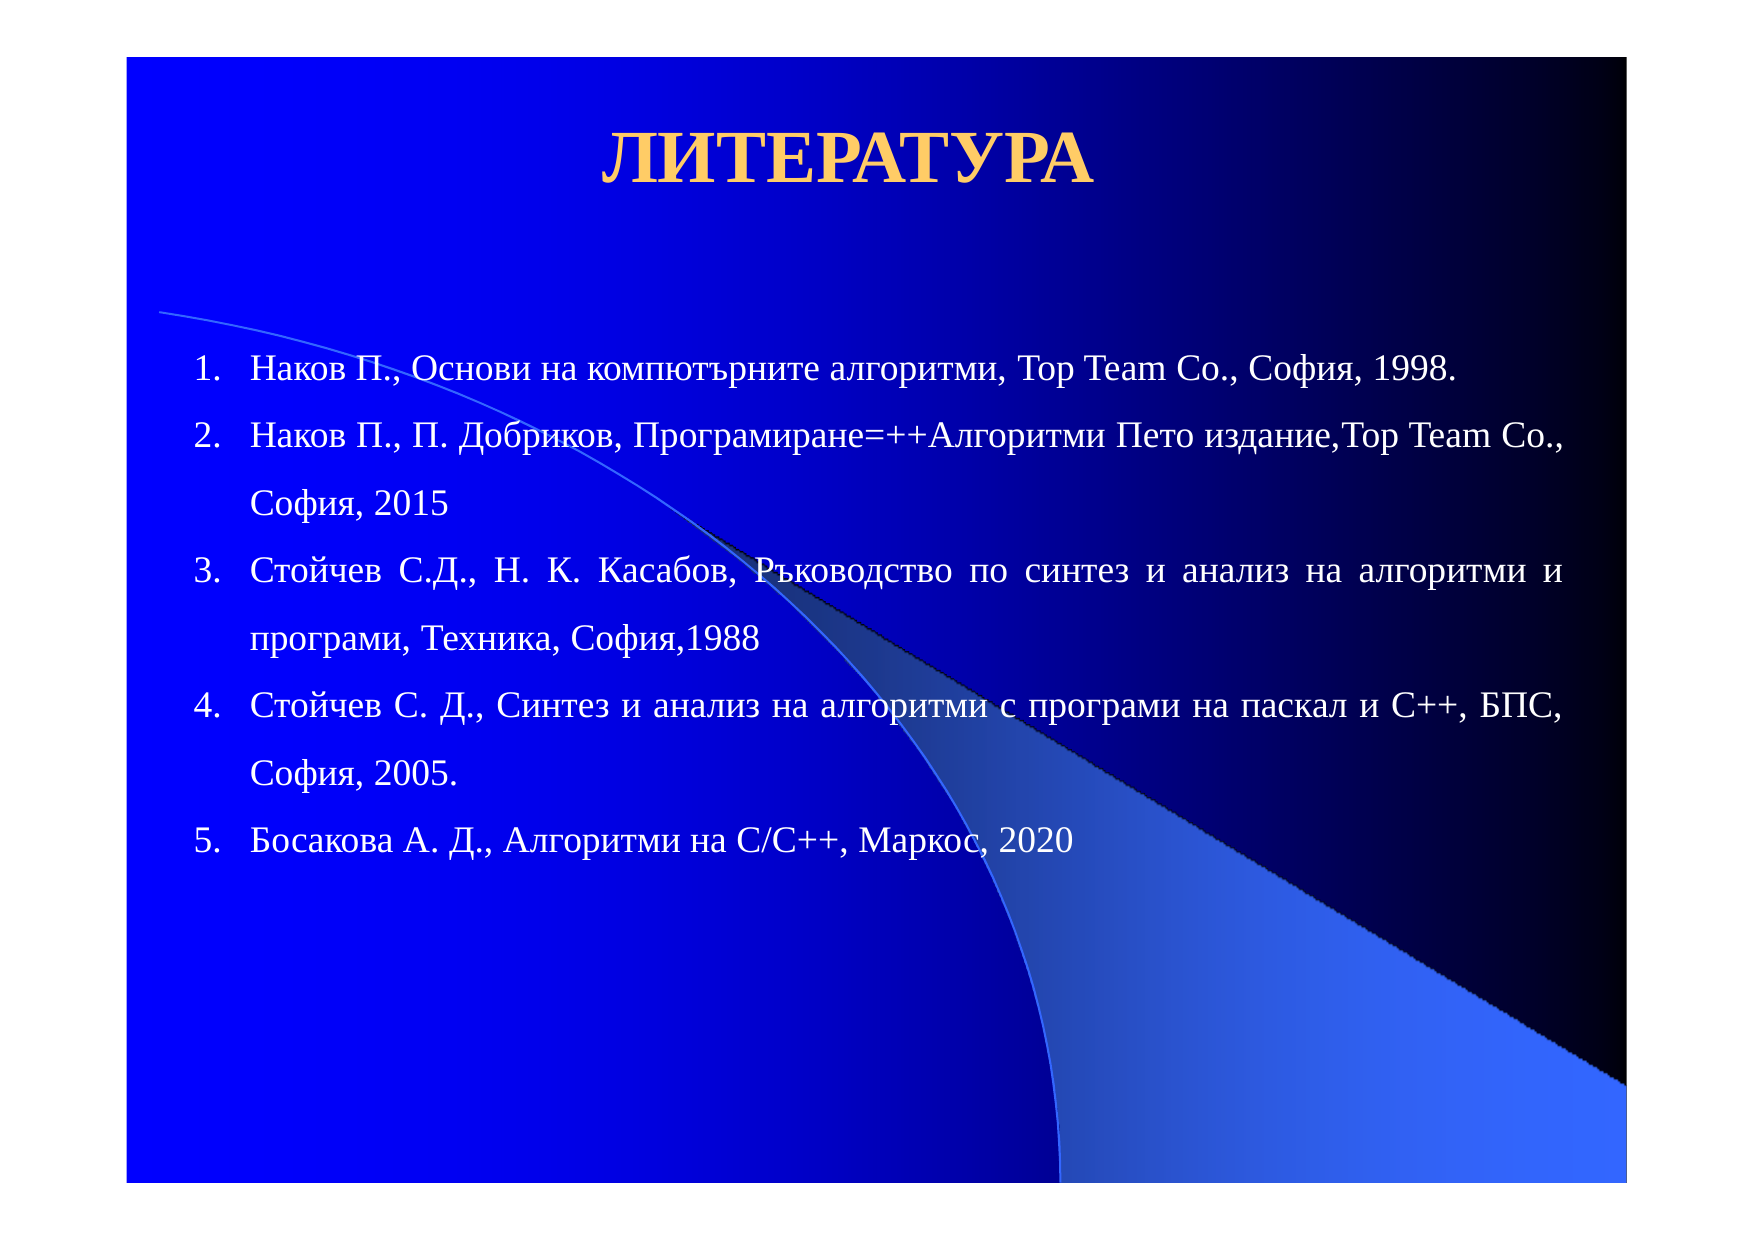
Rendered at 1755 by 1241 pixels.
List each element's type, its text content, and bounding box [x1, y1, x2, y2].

picture [126, 57, 1627, 1183]
title ЛИТЕРАТУРА [602, 107, 1181, 199]
list Наков П., Основи на компютърните алгоритми, Top Team Co., София, 1998. Наков П., П. Добриков, Програмиране=++Алгоритми Пето издание,Top Team Co., София, 2015 Стойчев С.Д., Н. К. Касабов, Ръководство по синтез и анализ на алгоритми и програми, Техника, София,1988 Стойчев С. Д., Синтез и анализ на алгоритми с програми на паскал и С++, БПС, София, 2005. Босакова А. Д., Алгоритми на С/С++, Маркос, 2020 [193, 320, 1565, 917]
